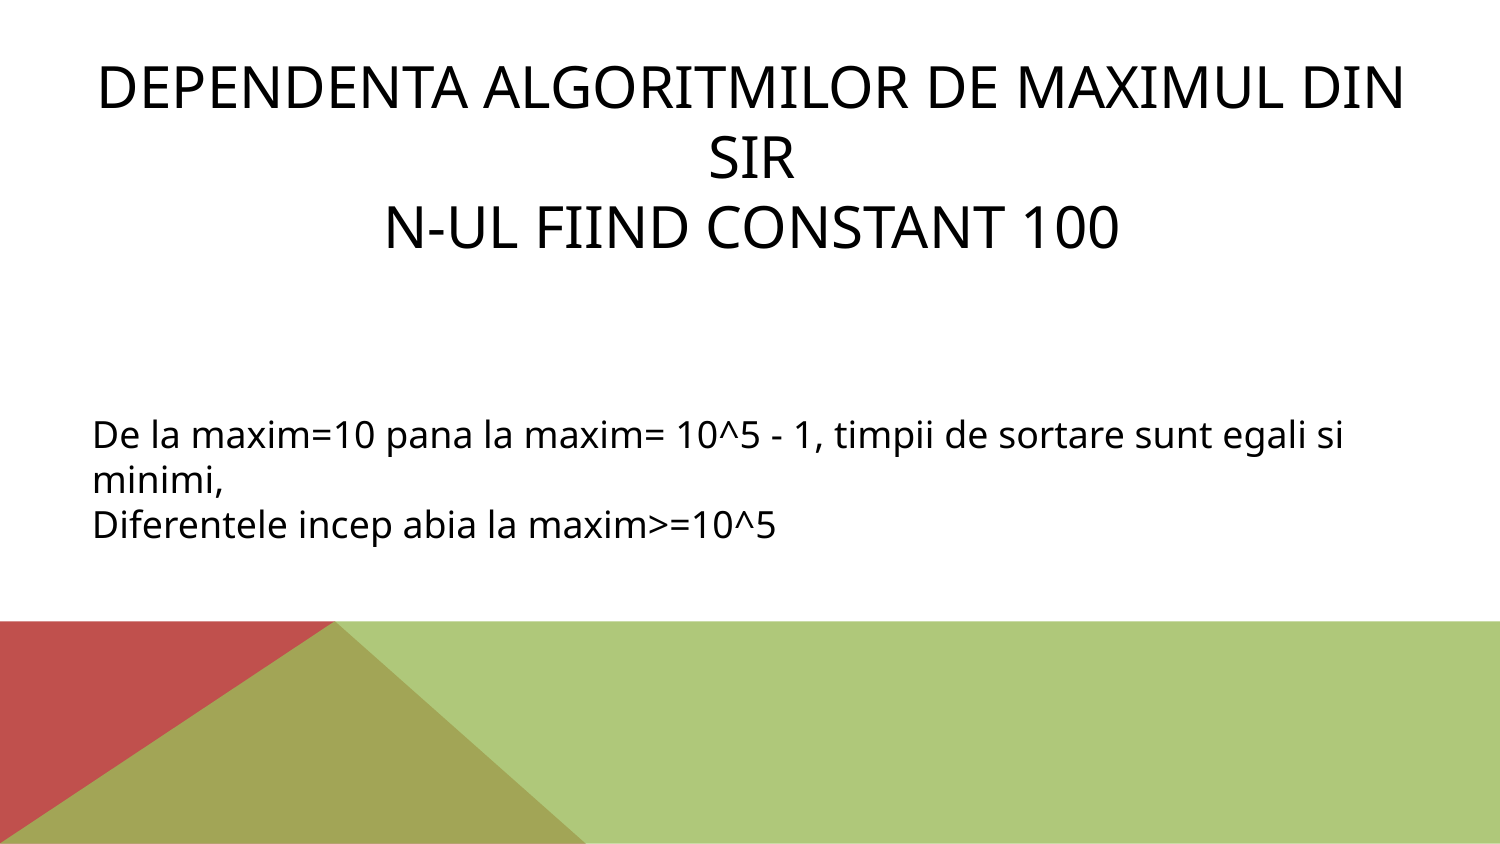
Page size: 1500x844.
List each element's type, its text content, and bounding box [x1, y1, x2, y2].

text_box De la maxim=10 pana la maxim= 10^5 - 1, timpii de sortare sunt egali si minimi, Diferentele incep abia la maxim>=10^5 [77, 404, 1467, 554]
title Dependenta algoritmilor de maximul din sir N-ul fiind constant 100 [77, 45, 1428, 265]
